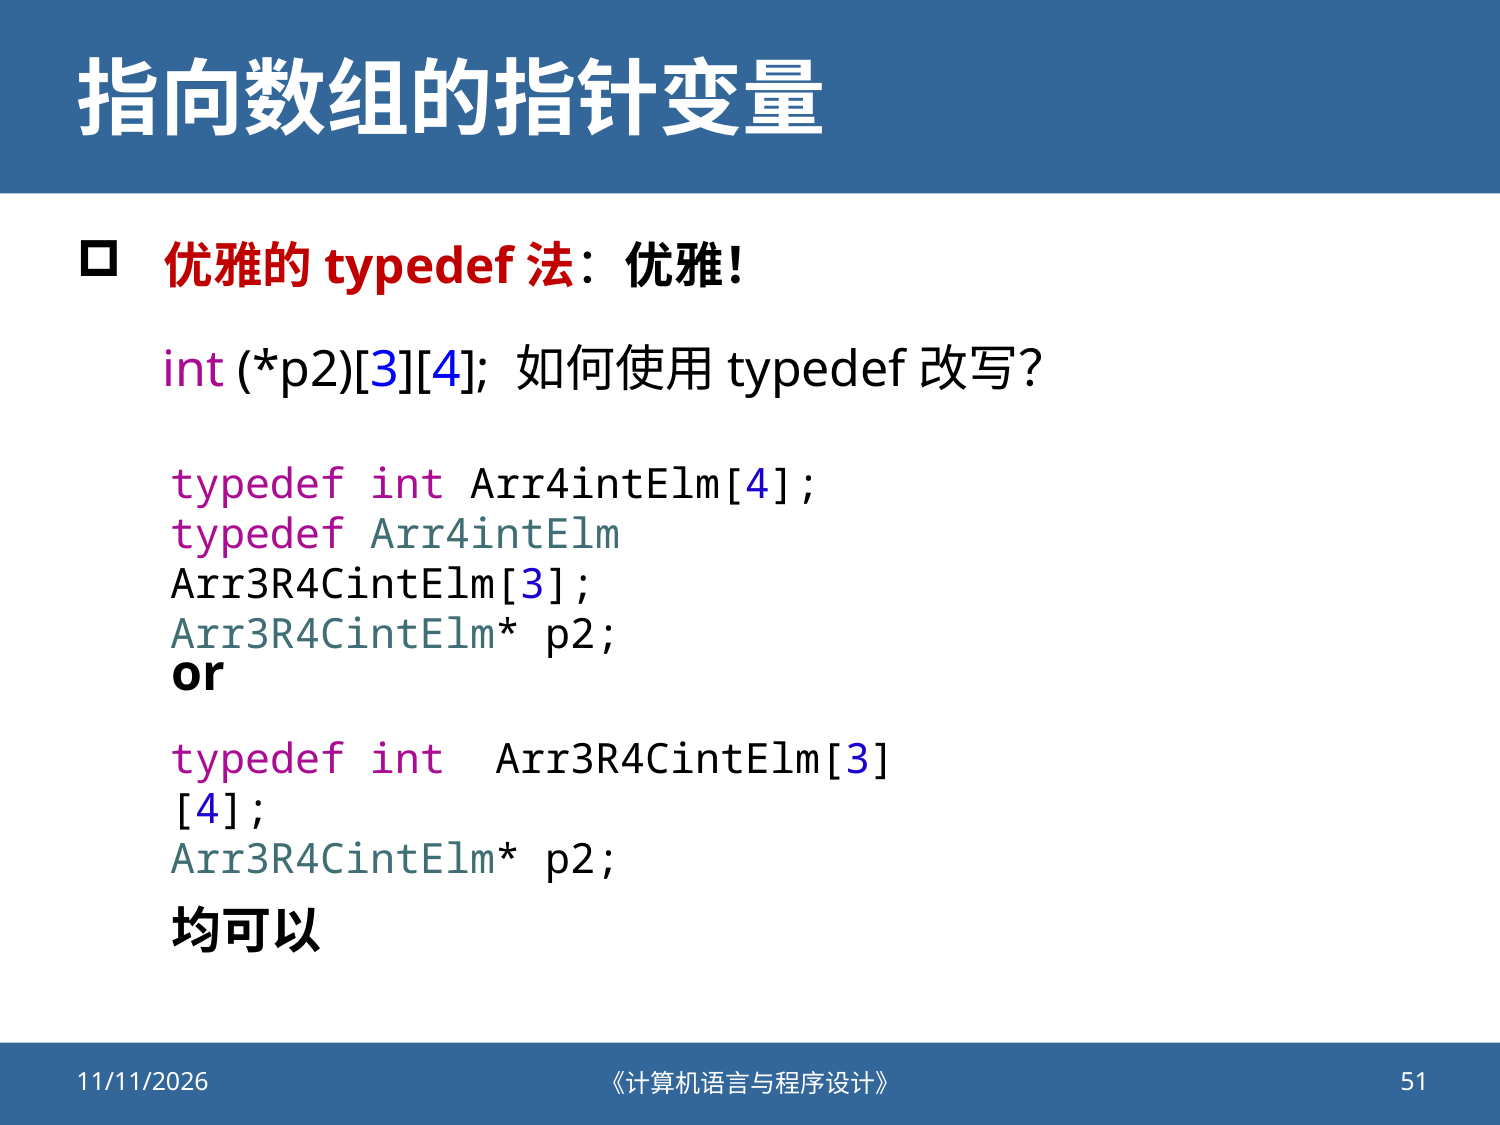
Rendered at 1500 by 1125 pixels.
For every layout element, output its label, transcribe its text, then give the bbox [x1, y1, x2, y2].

slide_number 51 [1084, 1052, 1444, 1113]
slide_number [61, 1052, 422, 1113]
text_box 均可以 [156, 891, 336, 967]
text_box typedef int Arr4intElm[4]; typedef Arr4intElm Arr3R4CintElm[3]; Arr3R4CintElm* p2; [155, 449, 1085, 665]
text_box typedef int Arr3R4CintElm[3][4]; Arr3R4CintElm* p2; [155, 724, 1003, 890]
list 优雅的typedef法：优雅！ [61, 221, 1441, 302]
text_box or [157, 632, 241, 708]
title 指向数组的指针变量 [61, 27, 1441, 177]
text_box int (*p2)[3][4]; 如何使用typedef改写？ [147, 329, 1083, 404]
footer 《计算机语言与程序设计》 [480, 1052, 1021, 1113]
